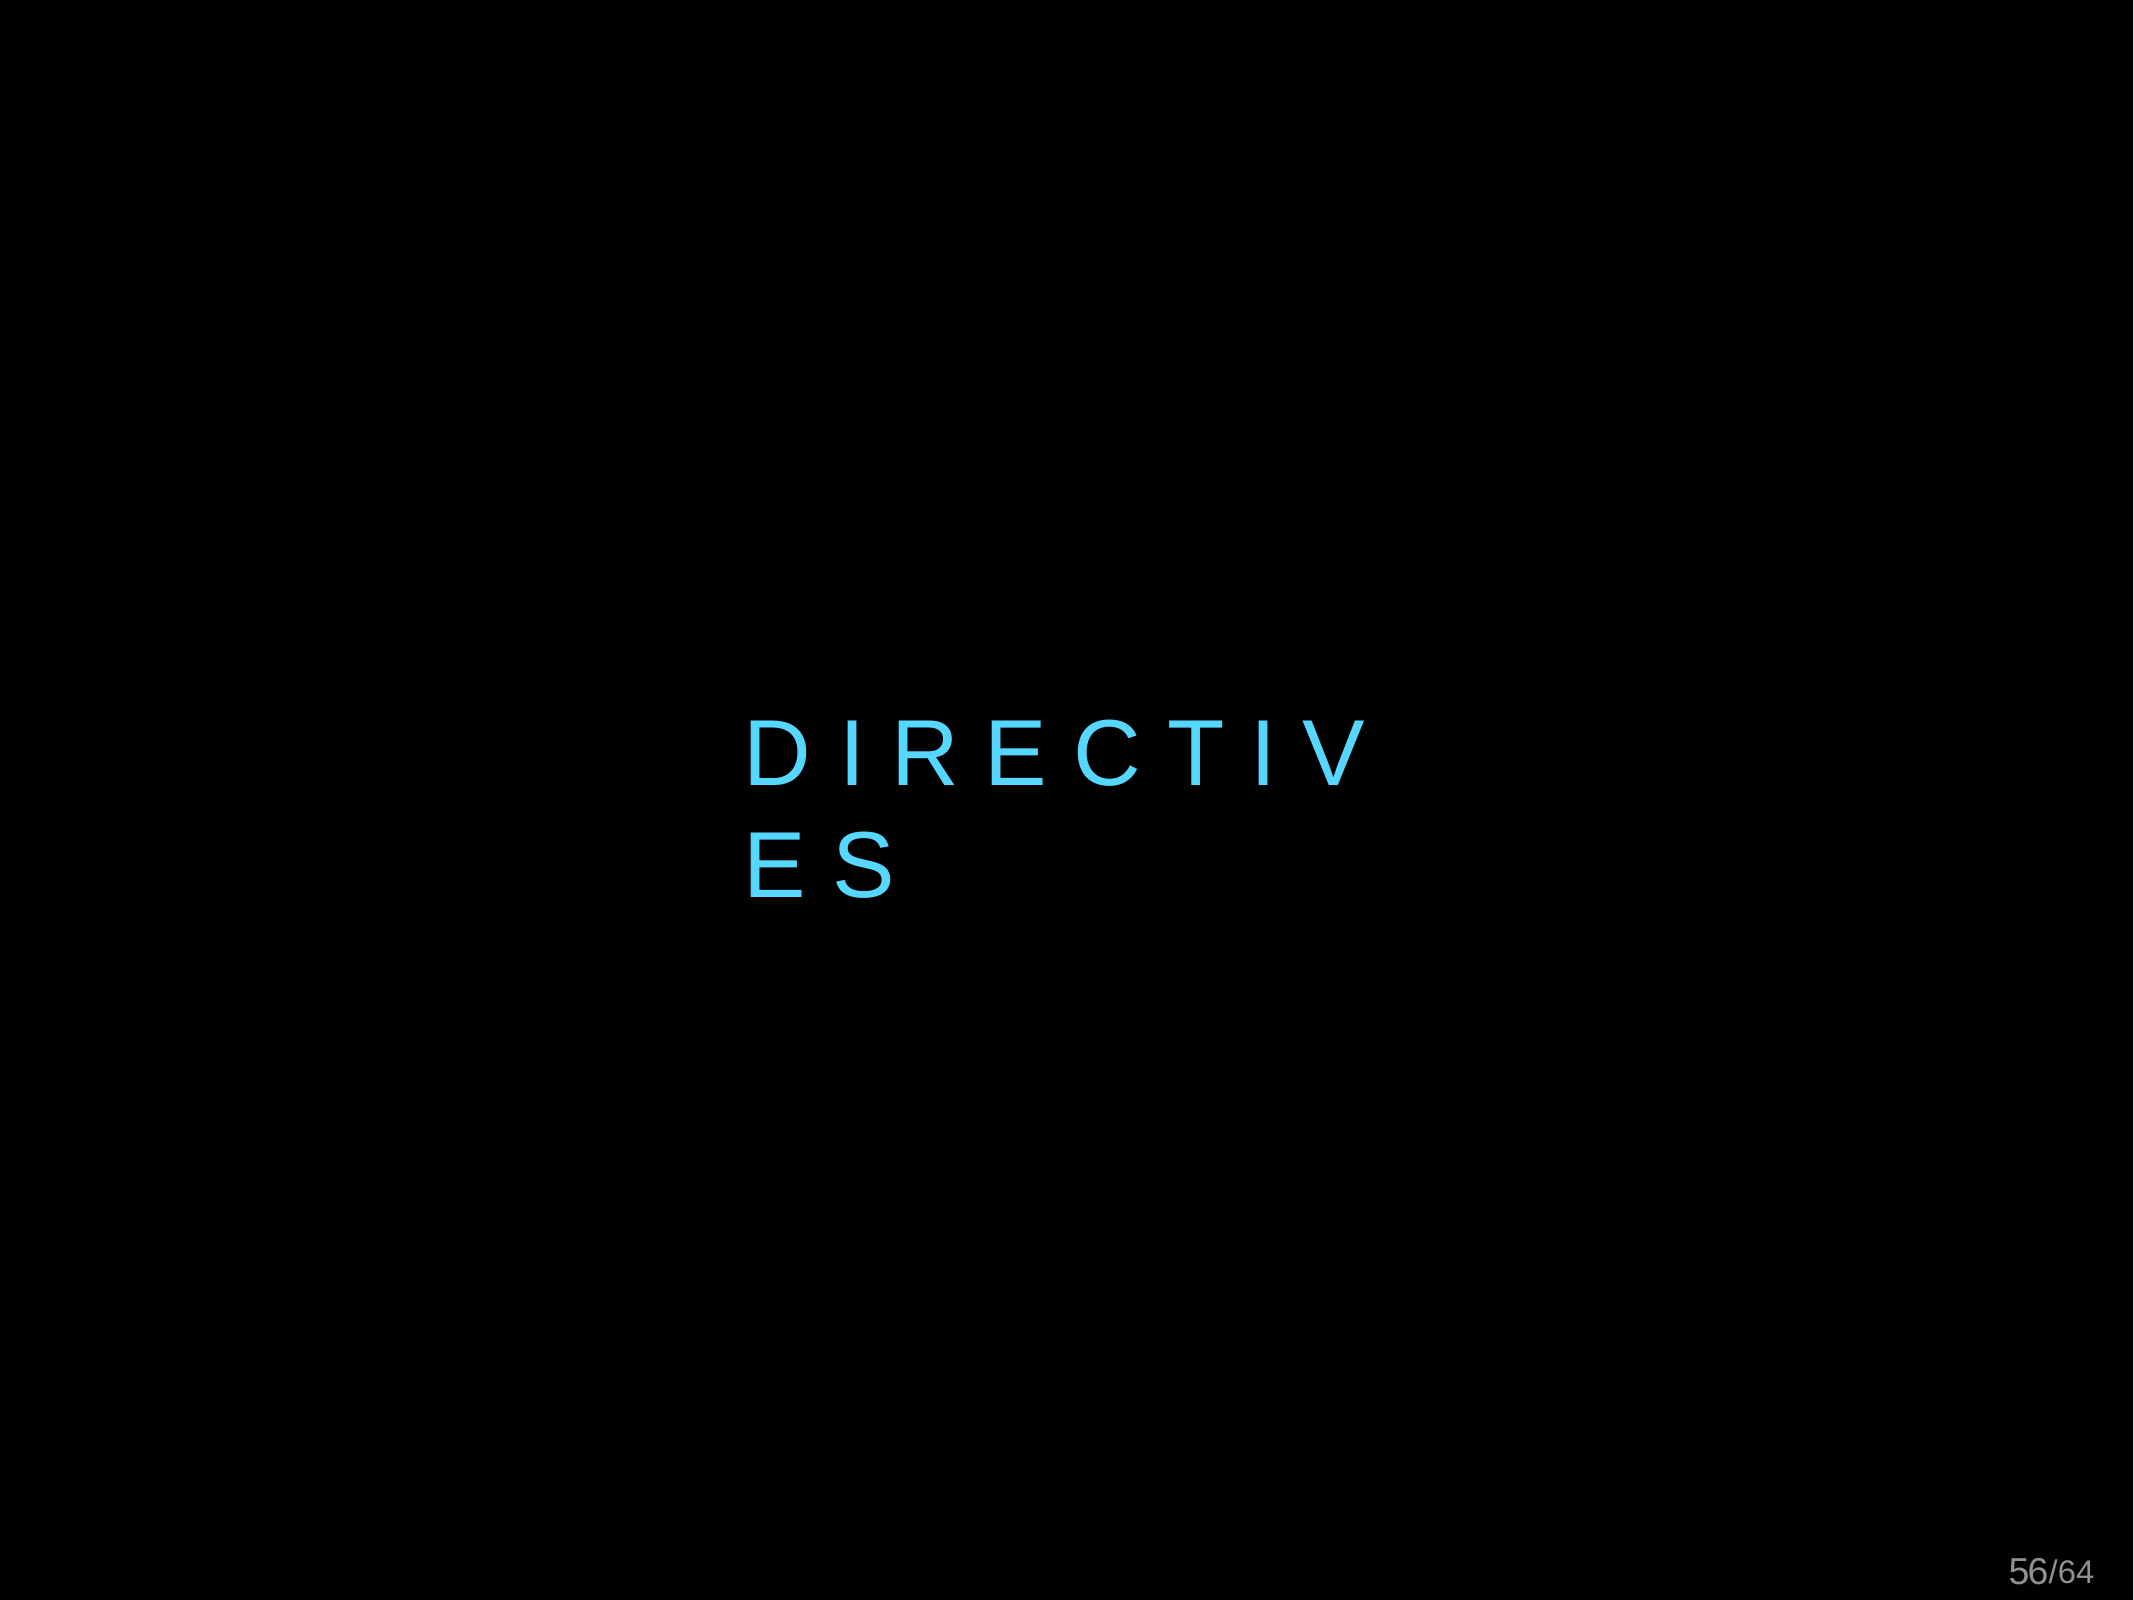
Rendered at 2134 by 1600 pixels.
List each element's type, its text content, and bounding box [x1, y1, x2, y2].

slide_number 56/64 [2004, 1524, 2101, 1600]
title D I R E C T I V E S [741, 689, 1394, 959]
